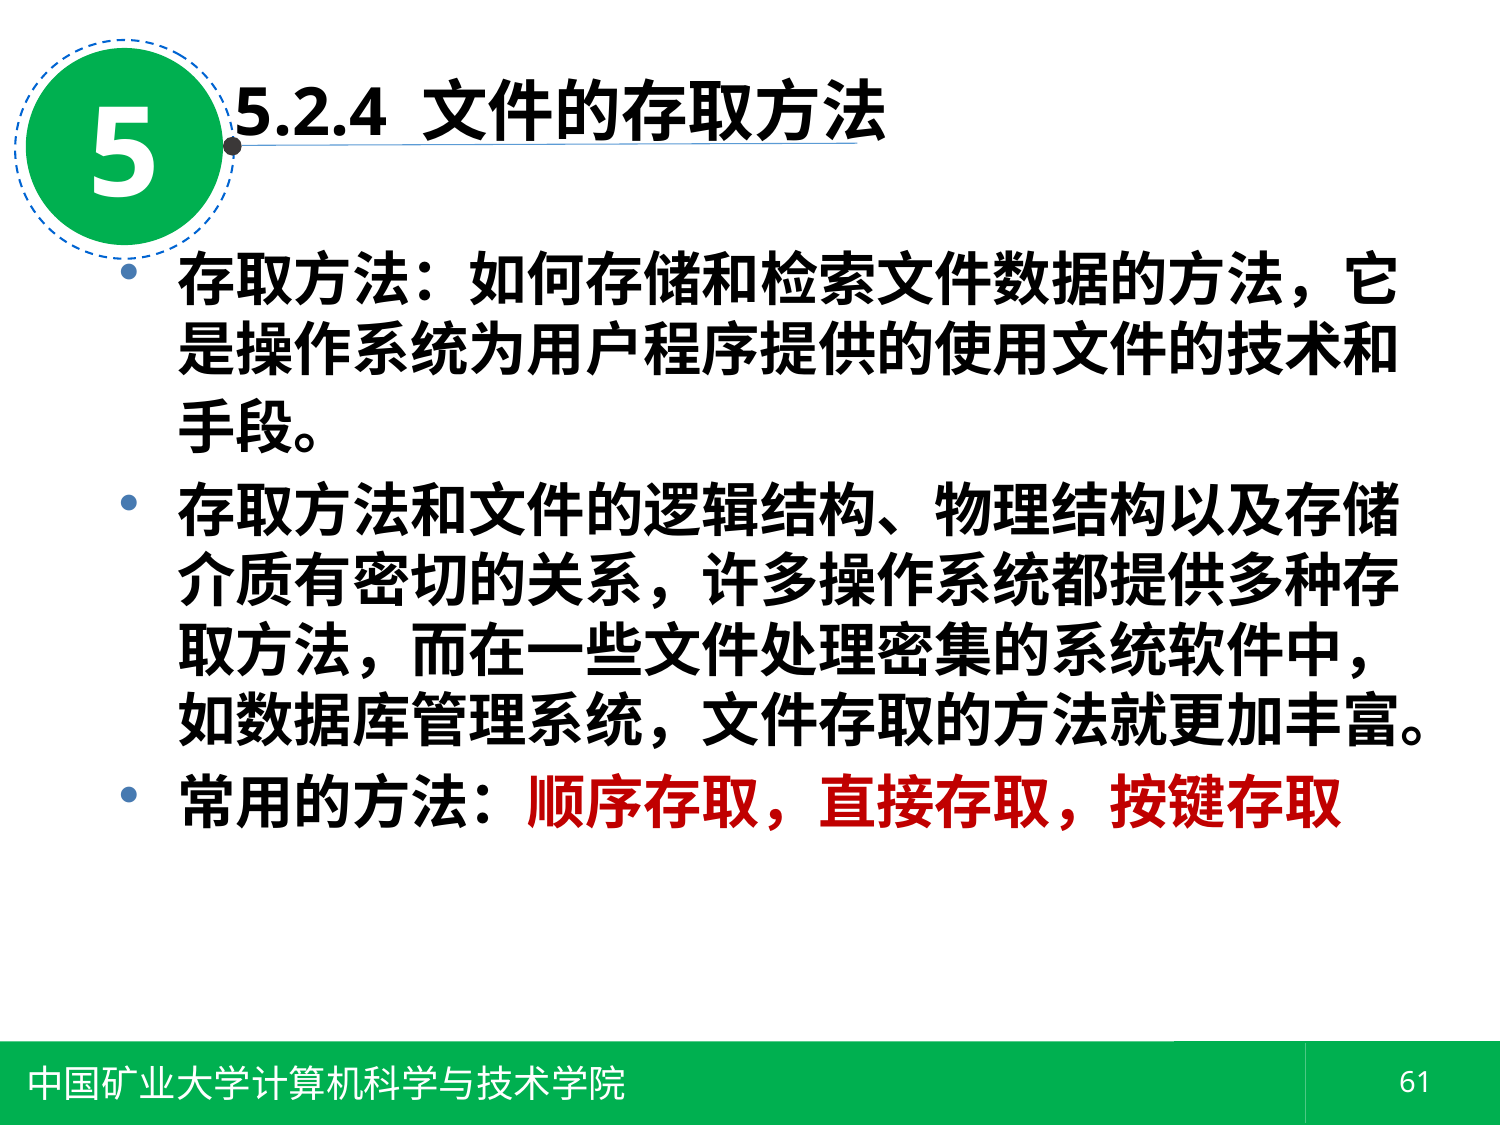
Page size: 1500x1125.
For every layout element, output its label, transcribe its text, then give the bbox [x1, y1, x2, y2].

text_box 5.2.4 文件的存取方法 [220, 61, 1399, 156]
text_box 5 [24, 46, 225, 245]
text_box [174, 156, 235, 234]
text_box 存取方法：如何存储和检索文件数据的方法，它是操作系统为用户程序提供的使用文件的技术和手段。 存取方法和文件的逻辑结构、物理结构以及存储介质有密切的关系，许多操作系统都提供多种存取方法，而在一些文件处理密集的系统软件中，如数据库管理系统，文件存取的方法就更加丰富。 常用的方法：顺序存取，直接存取，按键存取 [106, 234, 1422, 977]
text_box [14, 38, 220, 259]
